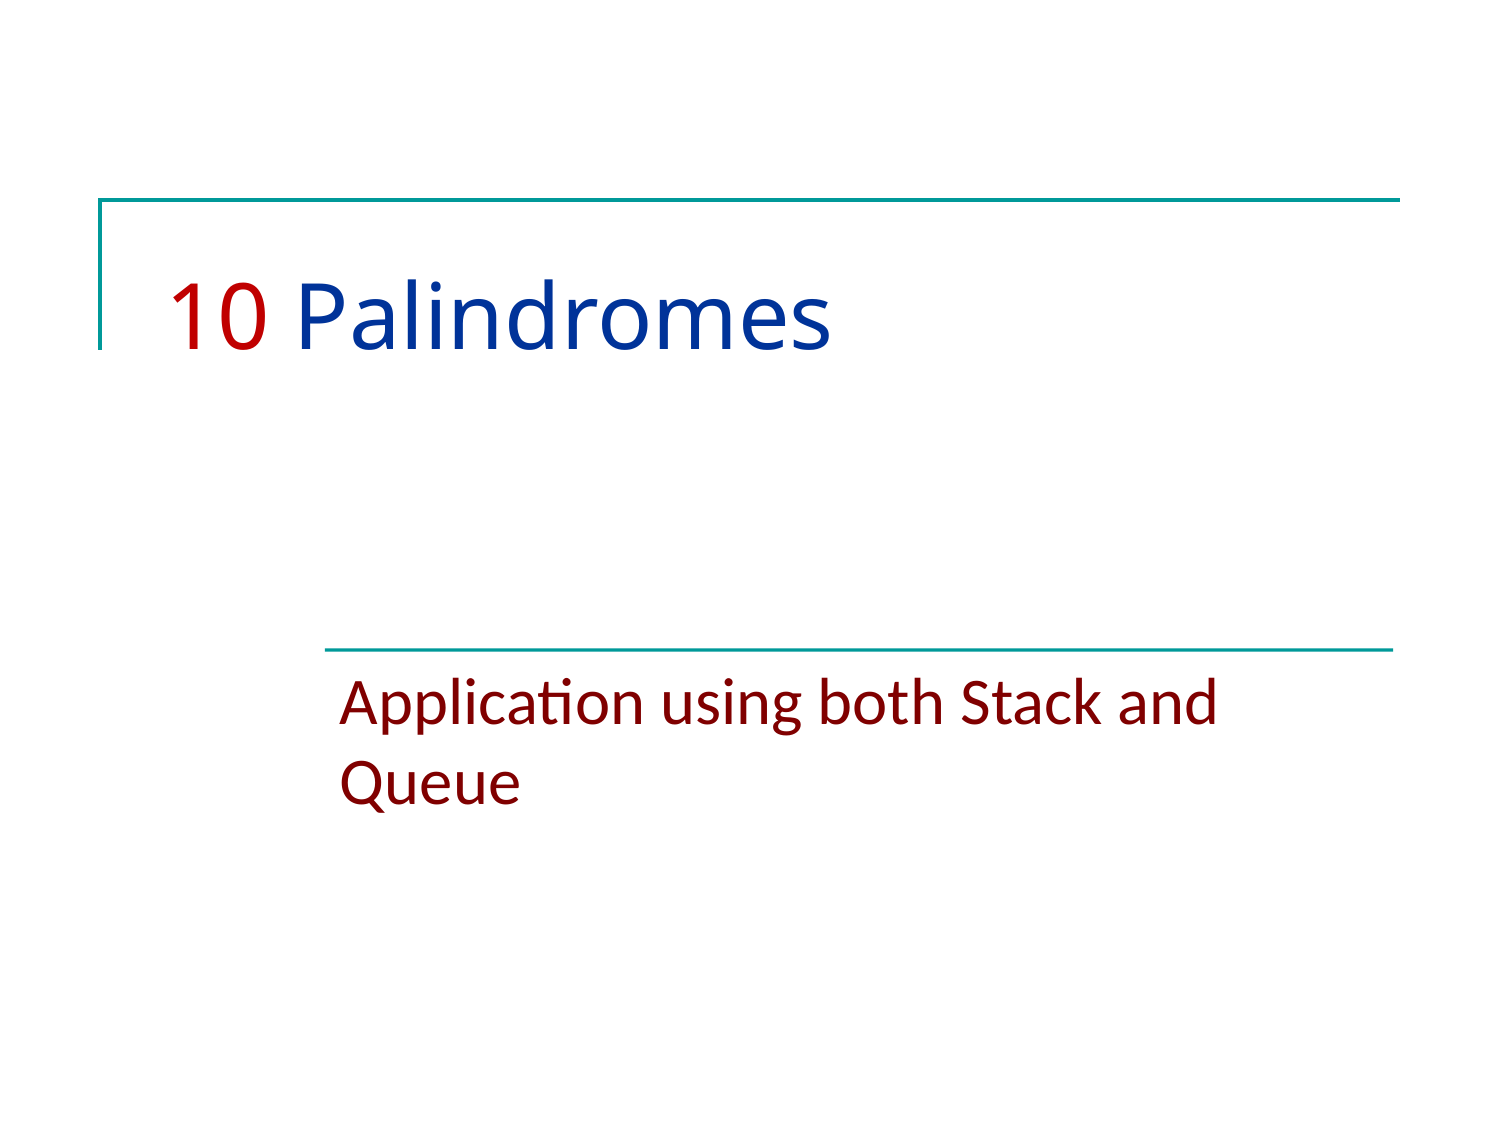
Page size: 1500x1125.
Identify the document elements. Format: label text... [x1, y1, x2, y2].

title 10 Palindromes [149, 249, 1438, 538]
subtitle Application using both Stack and Queue [324, 649, 1401, 938]
